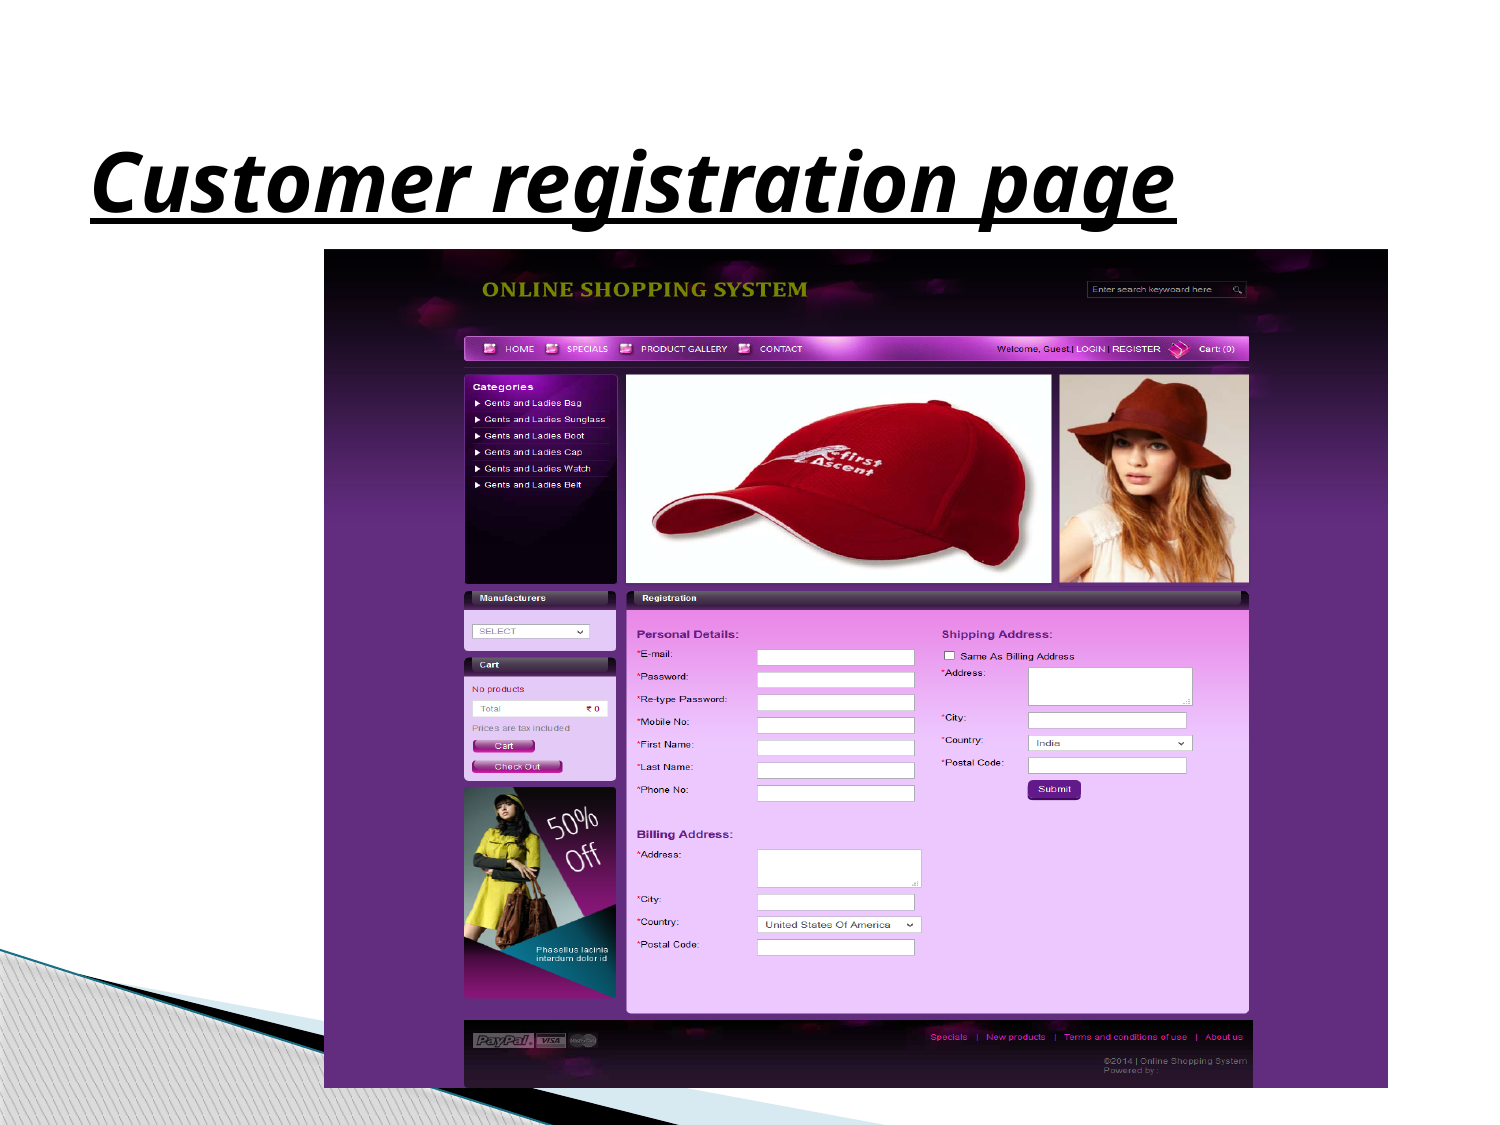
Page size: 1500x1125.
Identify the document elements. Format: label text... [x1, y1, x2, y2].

text_box Customer registration page [75, 121, 1313, 237]
picture [324, 249, 1388, 1088]
